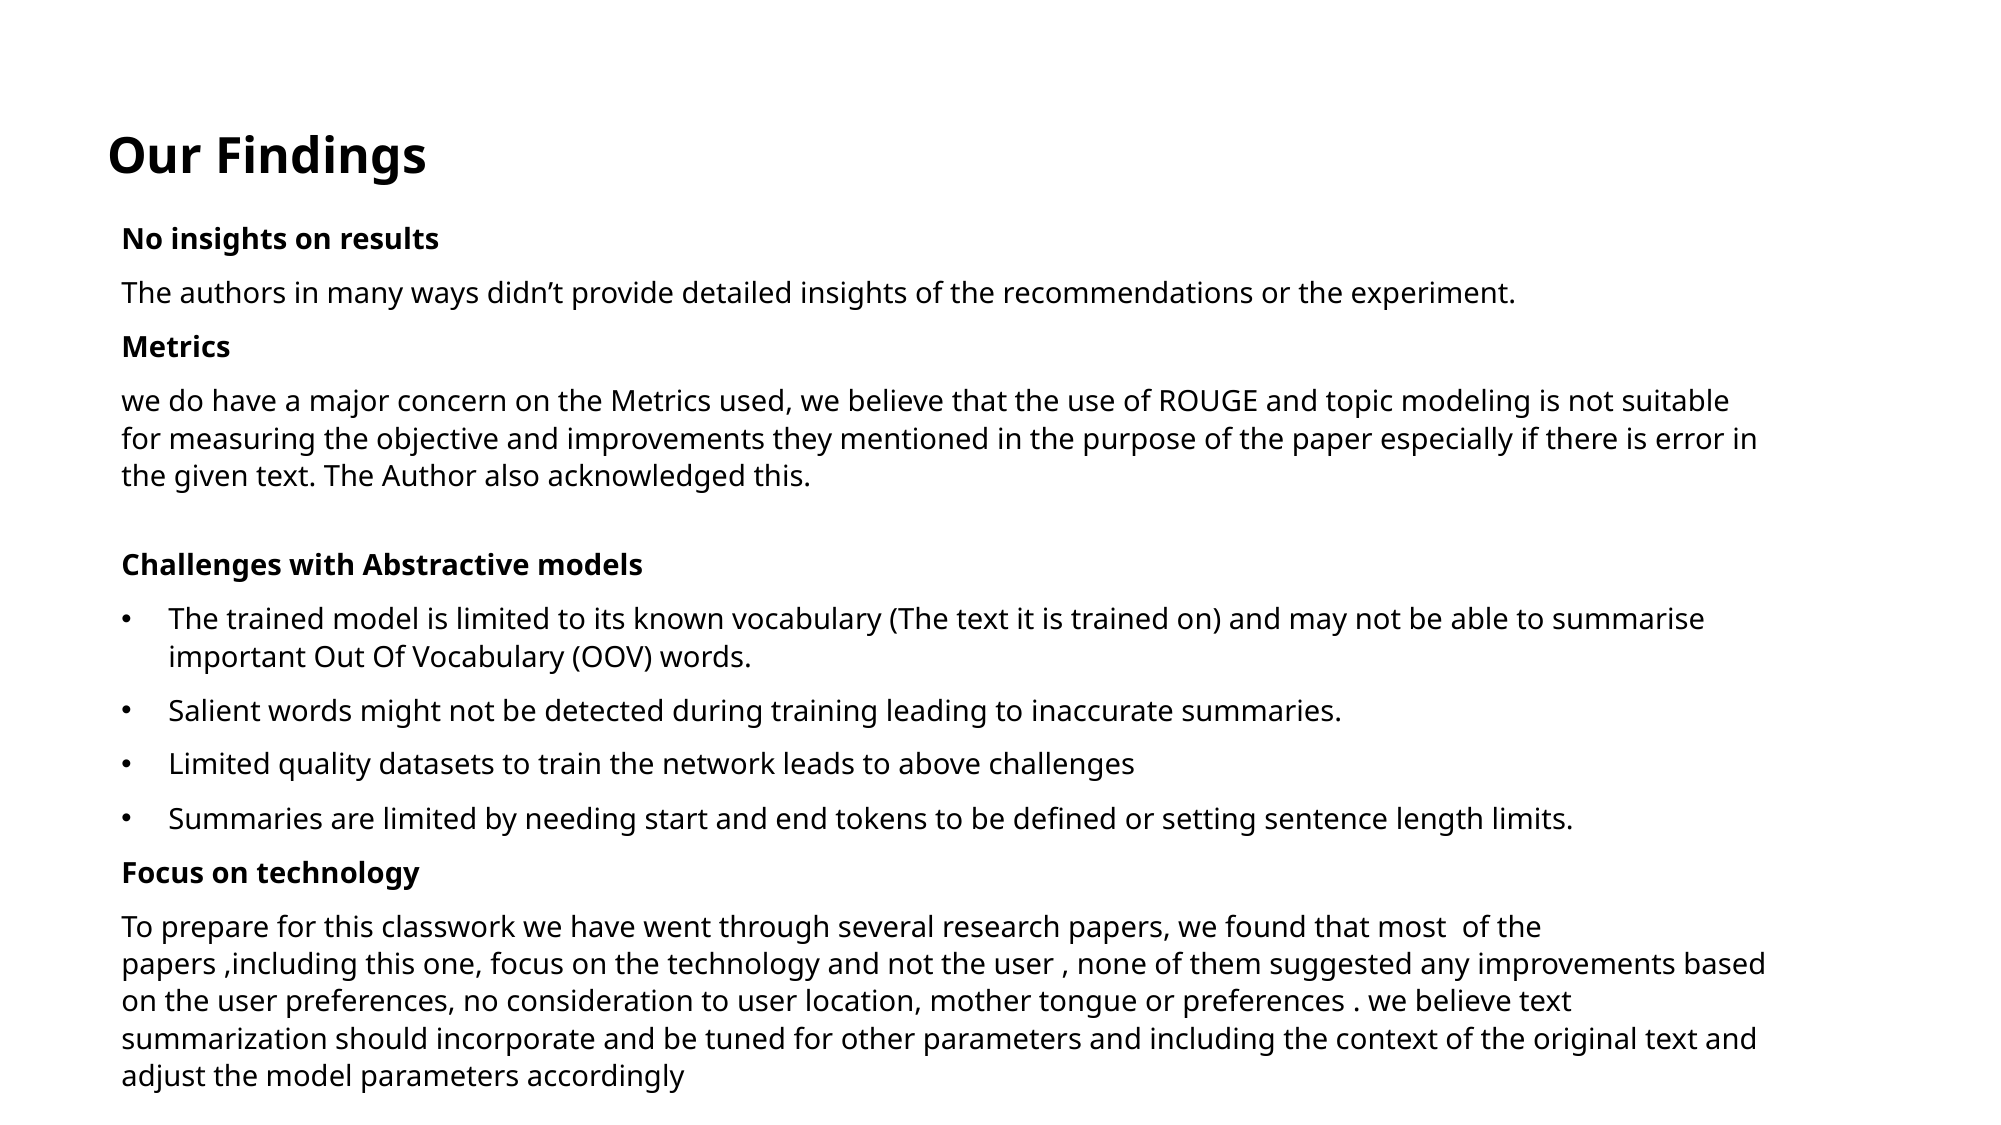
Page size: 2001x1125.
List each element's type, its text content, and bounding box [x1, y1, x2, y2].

text_box No insights on results The authors in many ways didn’t provide detailed insights of the recommendations or the experiment. Metrics we do have a major concern on the Metrics used, we believe that the use of ROUGE and topic modeling is not suitable for measuring the objective and improvements they mentioned in the purpose of the paper especially if there is error in the given text. The Author also acknowledged this. Challenges with Abstractive models The trained model is limited to its known vocabulary (The text it is trained on) and may not be able to summarise important Out Of Vocabulary (OOV) words. Salient words might not be detected during training leading to inaccurate summaries. Limited quality datasets to train the network leads to above challenges Summaries are limited by needing start and end tokens to be defined or setting sentence length limits. Focus on technology To prepare for this classwork we have went through several research papers, we found that most of the papers ,including this one, focus on the technology and not the user , none of them suggested any improvements based on the user preferences, no consideration to user location, mother tongue or preferences . we believe text summarization should incorporate and be tuned for other parameters and including the context of the original text and adjust the model parameters accordingly [69, 210, 1783, 1100]
text_box Our Findings [92, 111, 1318, 191]
